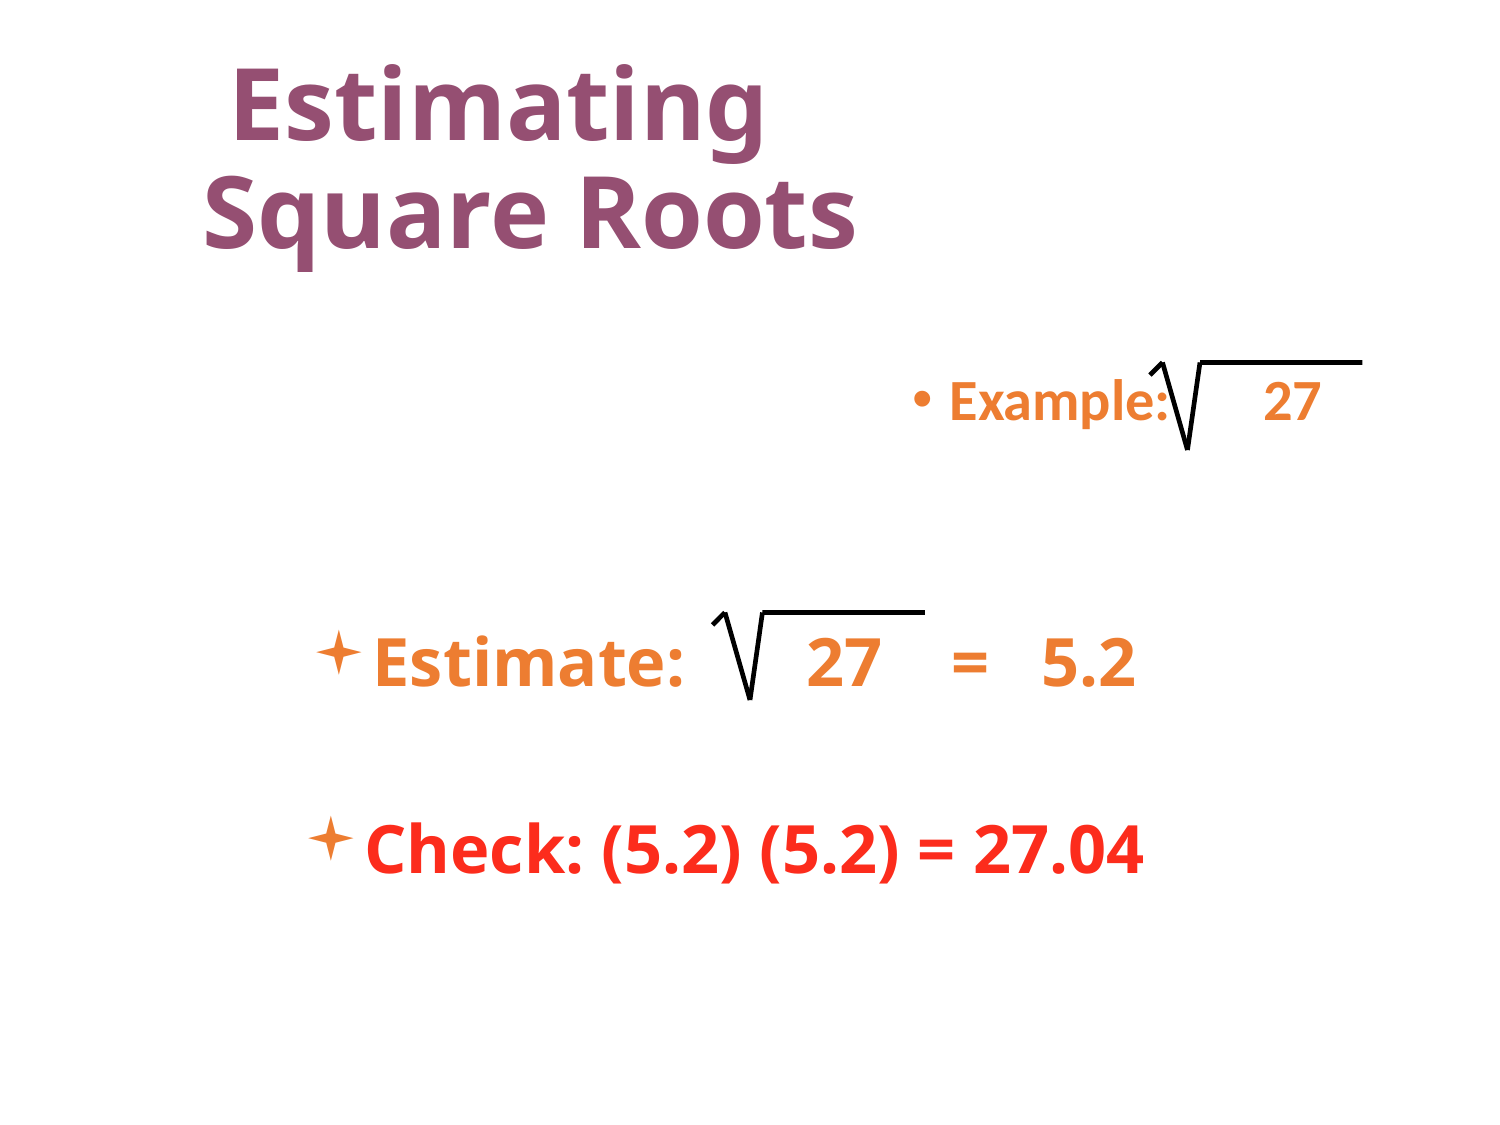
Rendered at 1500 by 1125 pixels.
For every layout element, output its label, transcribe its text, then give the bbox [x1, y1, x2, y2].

text_box Estimate: 27 = 5.2 Check: (5.2) (5.2) = 27.04 [124, 612, 1325, 763]
title Estimating Square Roots [187, 37, 1463, 288]
list Example: 27 [137, 362, 1338, 513]
